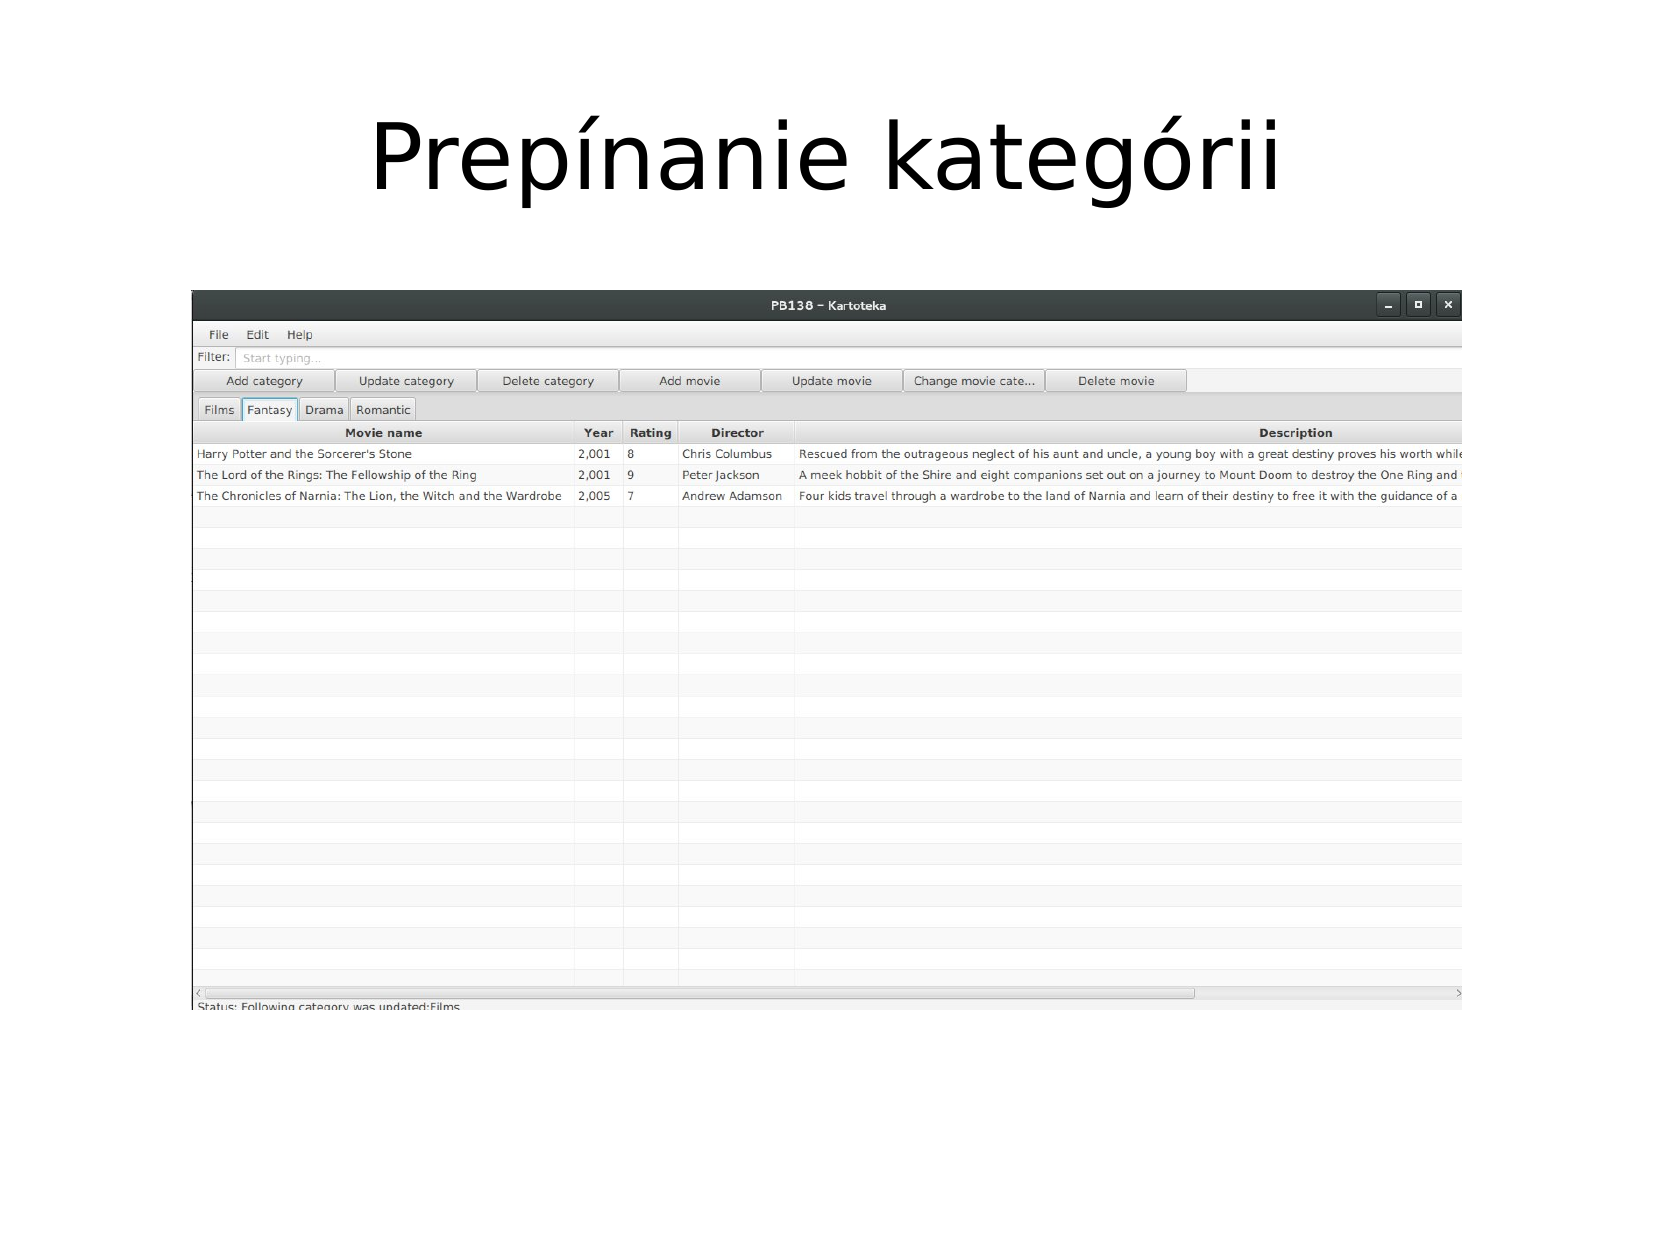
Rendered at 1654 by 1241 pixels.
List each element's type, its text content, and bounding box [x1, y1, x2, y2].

picture [191, 289, 1463, 1010]
text_box Prepínanie kategórii [82, 49, 1571, 257]
